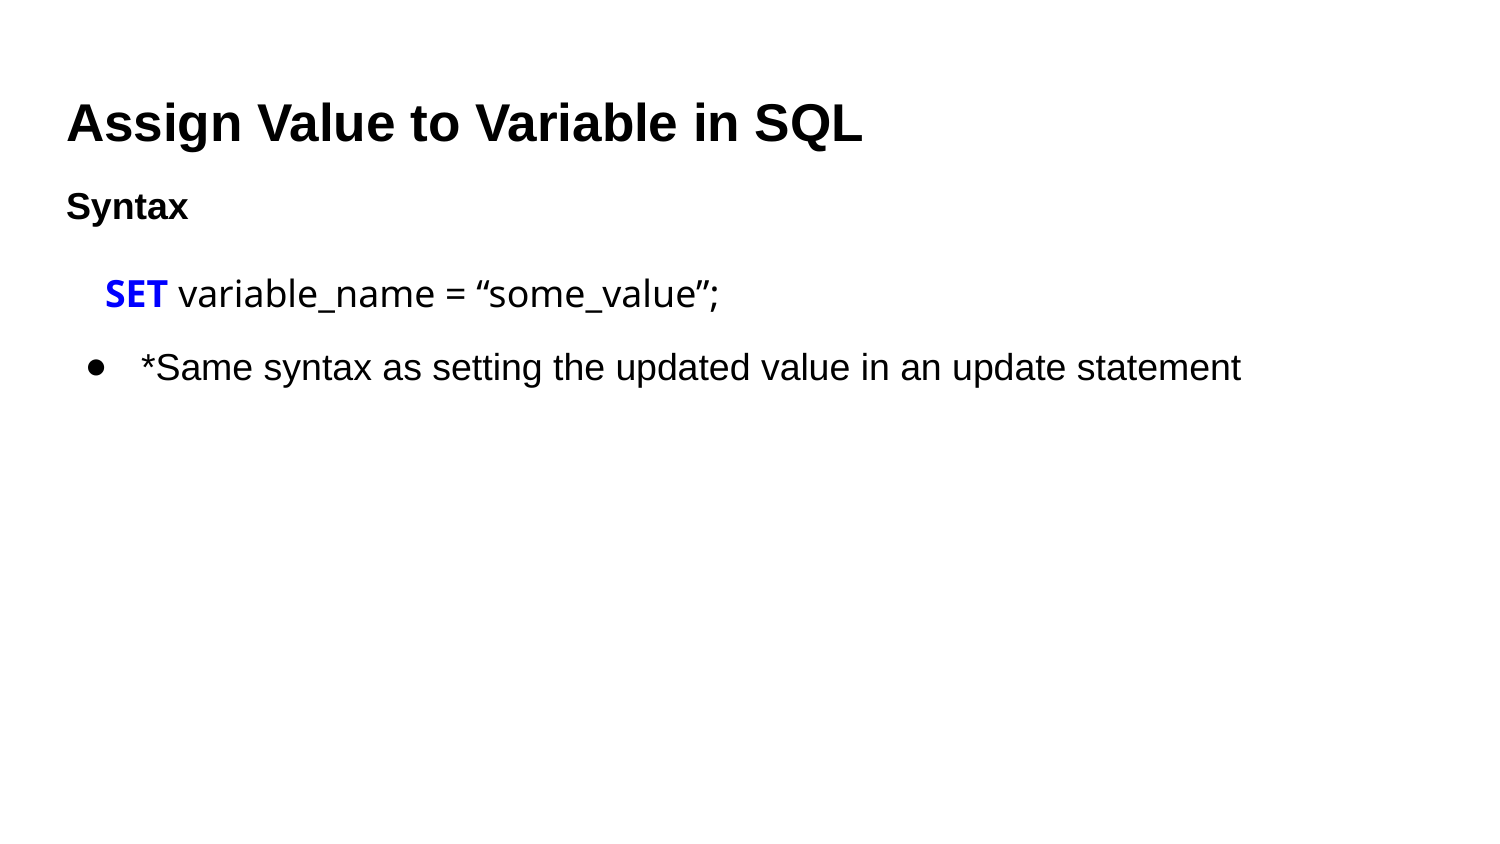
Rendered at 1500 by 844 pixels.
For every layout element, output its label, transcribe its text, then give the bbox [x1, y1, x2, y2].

title Assign Value to Variable in SQL [51, 72, 1449, 166]
text_box Syntax SET variable_name = “some_value”; *Same syntax as setting the updated value in an update statement [51, 166, 1449, 403]
